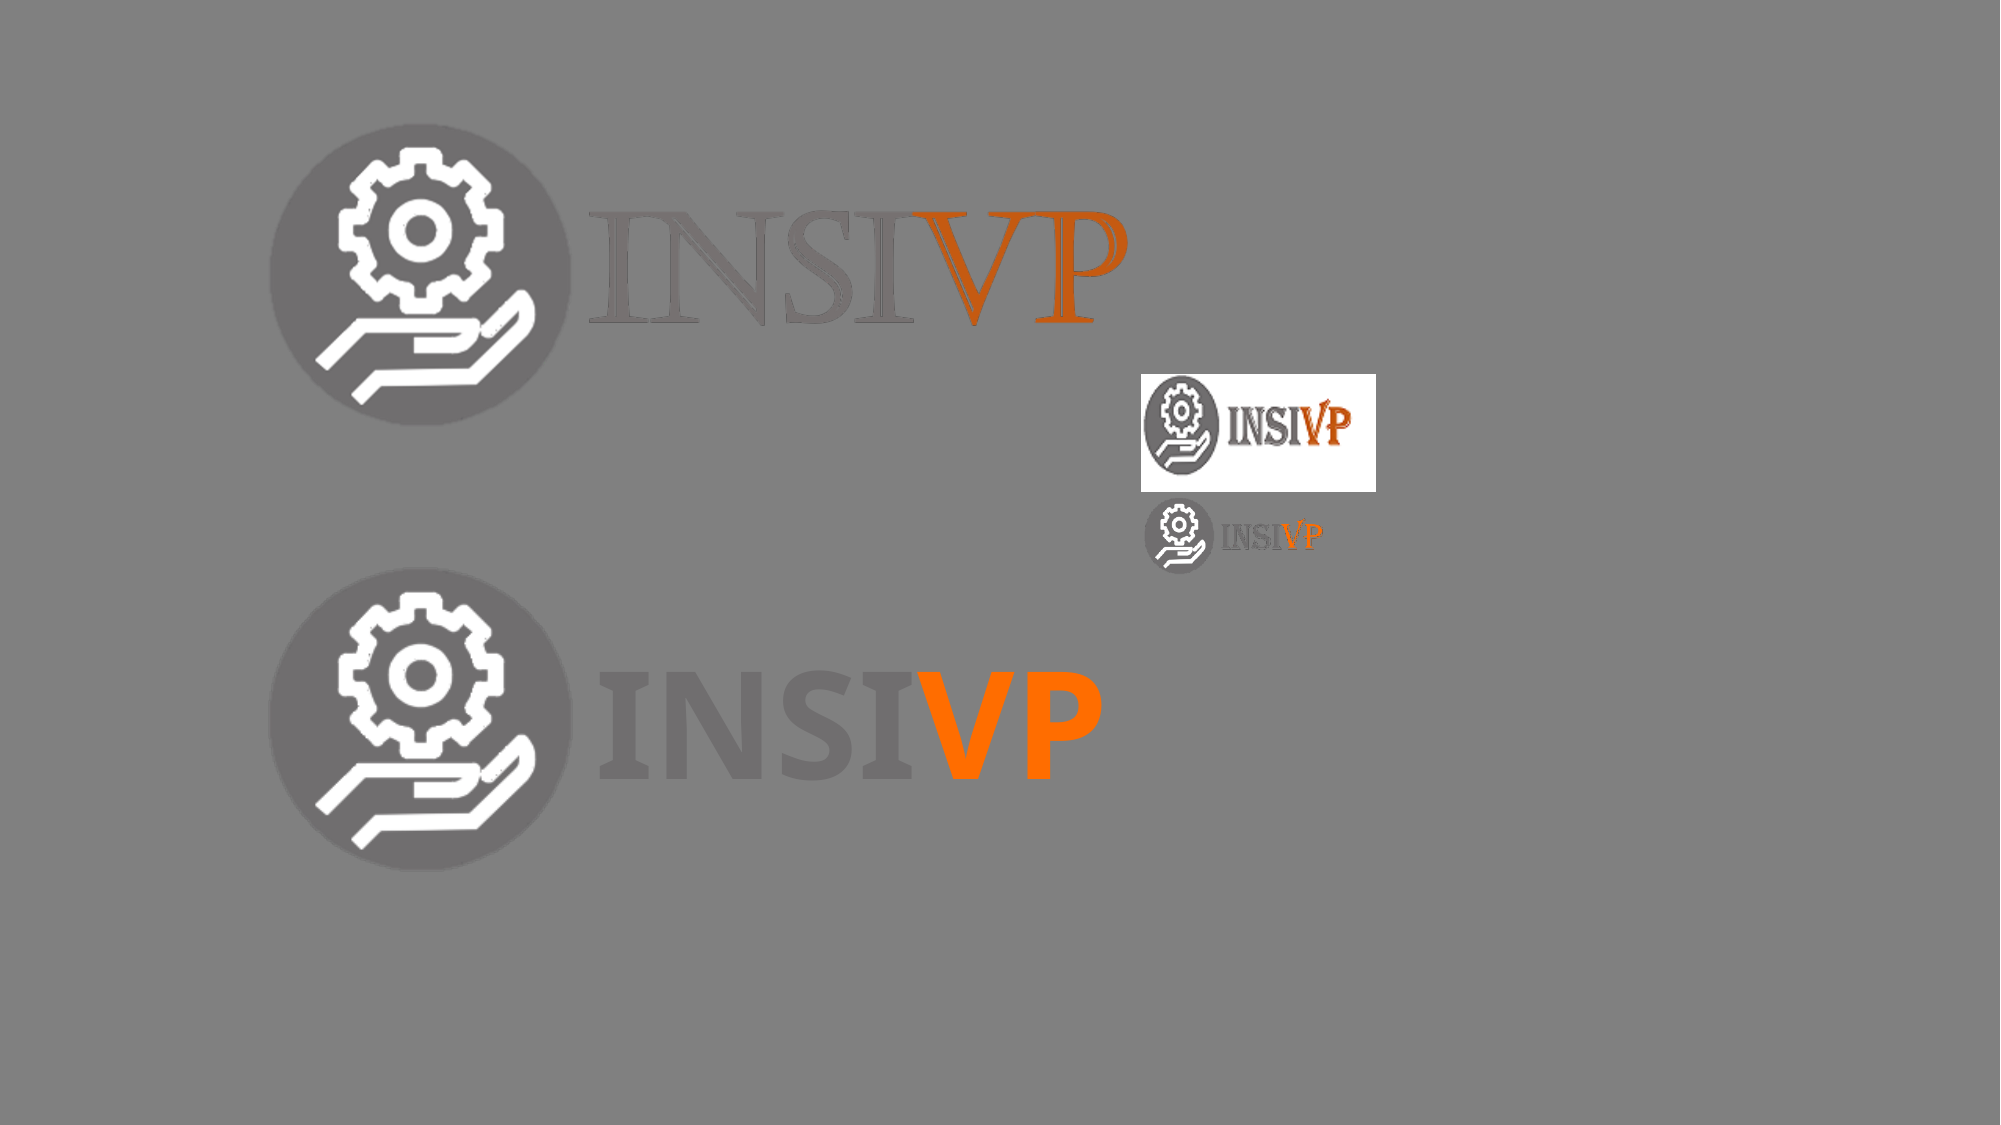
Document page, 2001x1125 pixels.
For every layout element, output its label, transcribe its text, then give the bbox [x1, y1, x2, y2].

picture [256, 118, 1376, 492]
text_box INSIVP [587, 621, 1124, 817]
picture [256, 563, 587, 878]
picture [1141, 496, 1344, 581]
